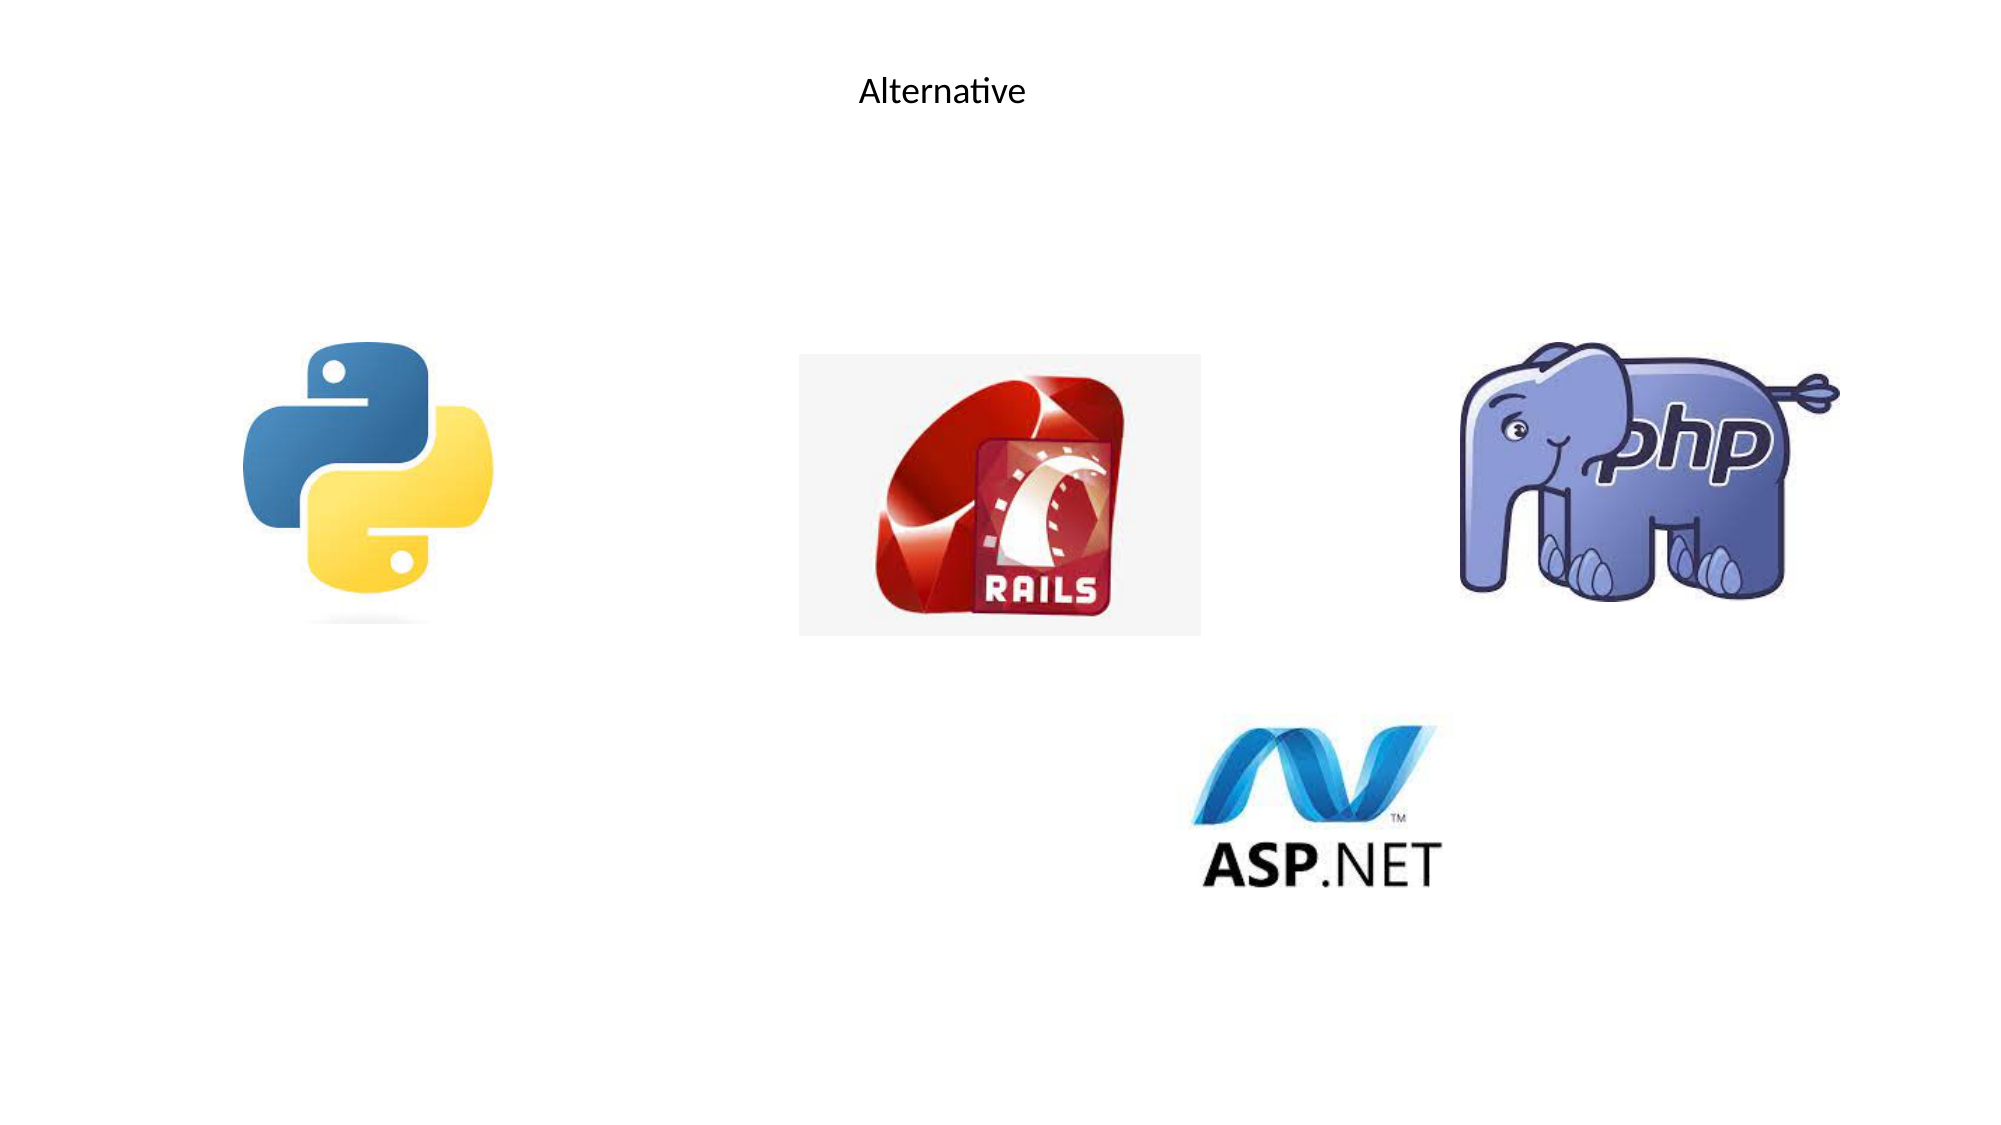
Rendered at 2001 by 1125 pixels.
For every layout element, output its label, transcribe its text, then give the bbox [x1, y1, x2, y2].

picture [1131, 668, 1503, 951]
picture [1459, 342, 1840, 602]
text_box Alternative [844, 59, 1042, 119]
picture [799, 354, 1201, 636]
picture [243, 342, 502, 624]
